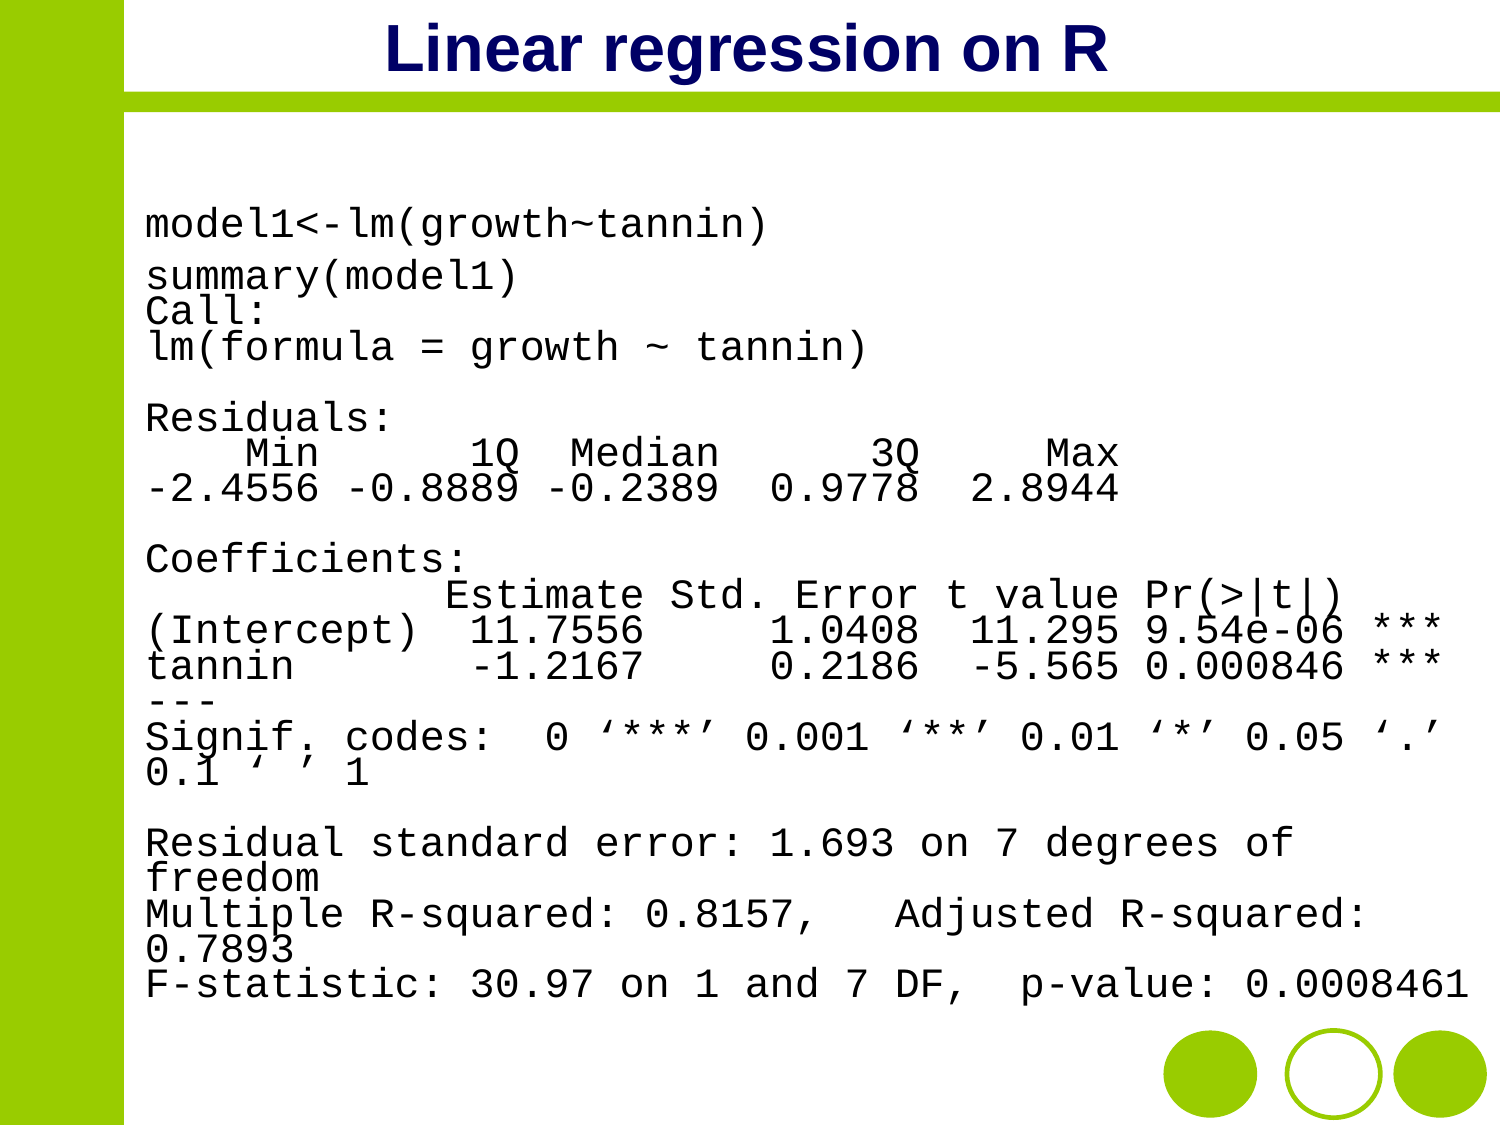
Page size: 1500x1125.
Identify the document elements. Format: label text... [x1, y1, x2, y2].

list model1<-lm(growth~tannin) summary(model1) Call: lm(formula = growth ~ tannin) Residuals: Min 1Q Median 3Q Max -2.4556 -0.8889 -0.2389 0.9778 2.8944 Coefficients: Estimate Std. Error t value Pr(>|t|) (Intercept) 11.7556 1.0408 11.295 9.54e-06 *** tannin -1.2167 0.2186 -5.565 0.000846 *** --- Signif. codes: 0 ‘***’ 0.001 ‘**’ 0.01 ‘*’ 0.05 ‘.’ 0.1 ‘ ’ 1 Residual standard error: 1.693 on 7 degrees of freedom Multiple R-squared: 0.8157, Adjusted R-squared: 0.7893 F-statistic: 30.97 on 1 and 7 DF, p-value: 0.0008461 [129, 185, 1500, 1065]
title Linear regression on R [0, 0, 1495, 97]
